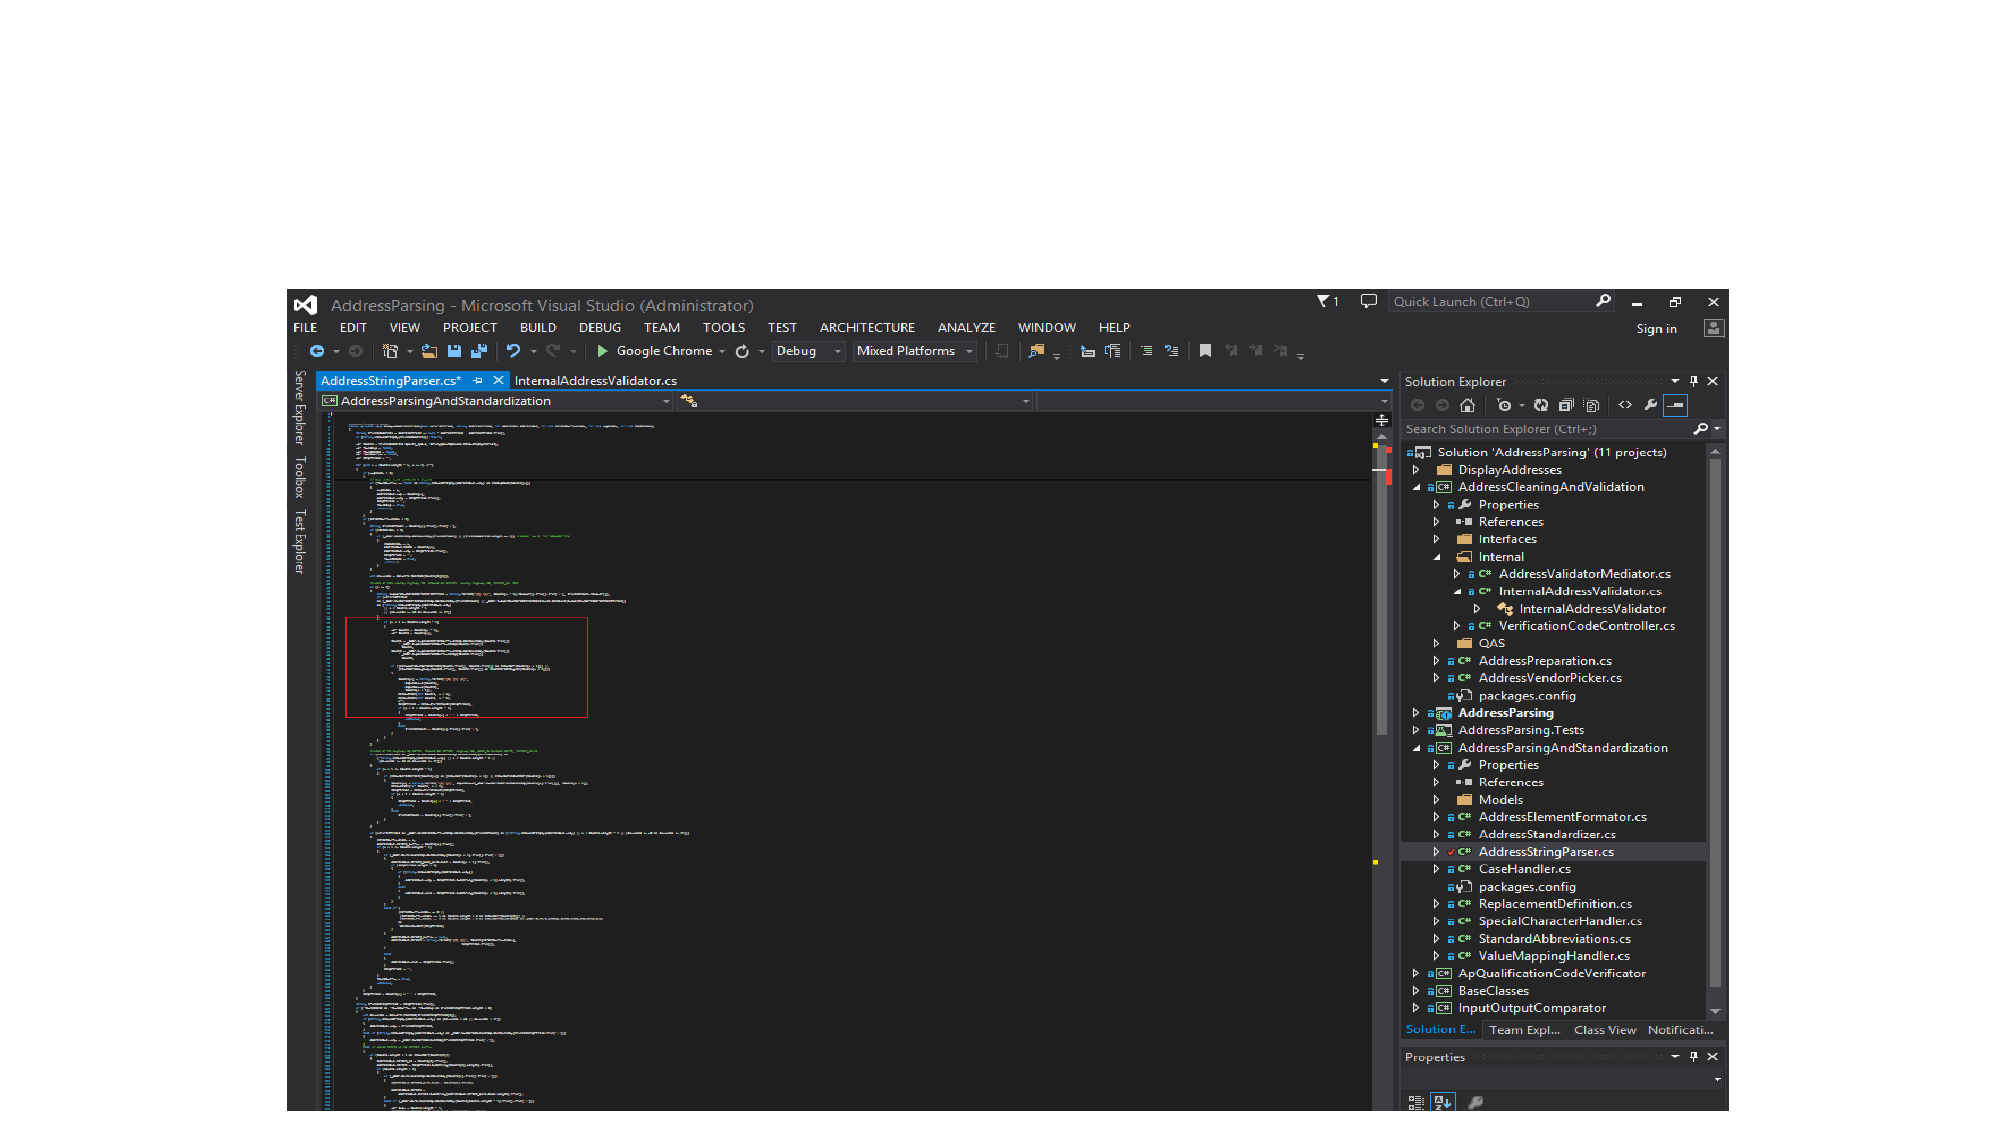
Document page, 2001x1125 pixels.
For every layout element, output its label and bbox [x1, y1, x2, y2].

picture [287, 289, 1729, 1111]
